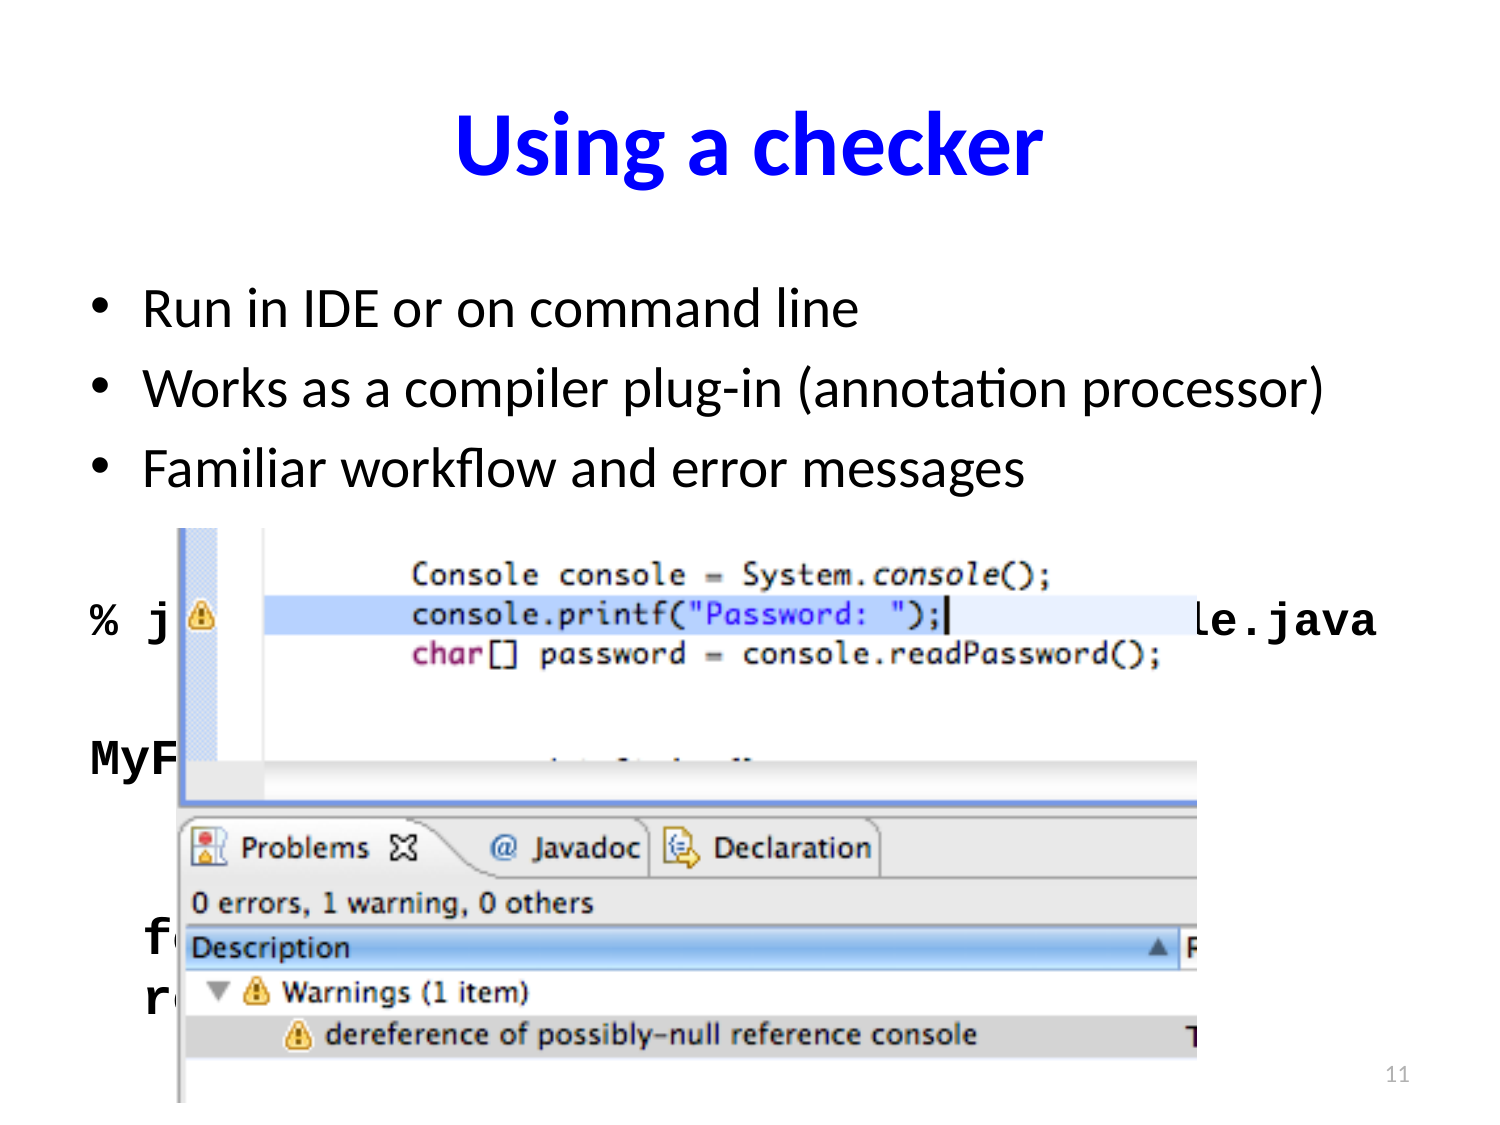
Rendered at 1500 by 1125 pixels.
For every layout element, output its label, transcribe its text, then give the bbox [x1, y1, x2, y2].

slide_number 11 [1201, 1042, 1425, 1103]
picture [176, 527, 1197, 1103]
list Run in IDE or on command line Works as a compiler plug-in (annotation processor) Familiar workflow and error messages % javac –processor NullnessChecker MyFile.java MyFile.java:9: incompatible types. nonNullVar = nullableValue; ^ found : @Nullable String required: @NonNull String [75, 262, 1486, 1048]
title Using a checker [75, 45, 1425, 233]
